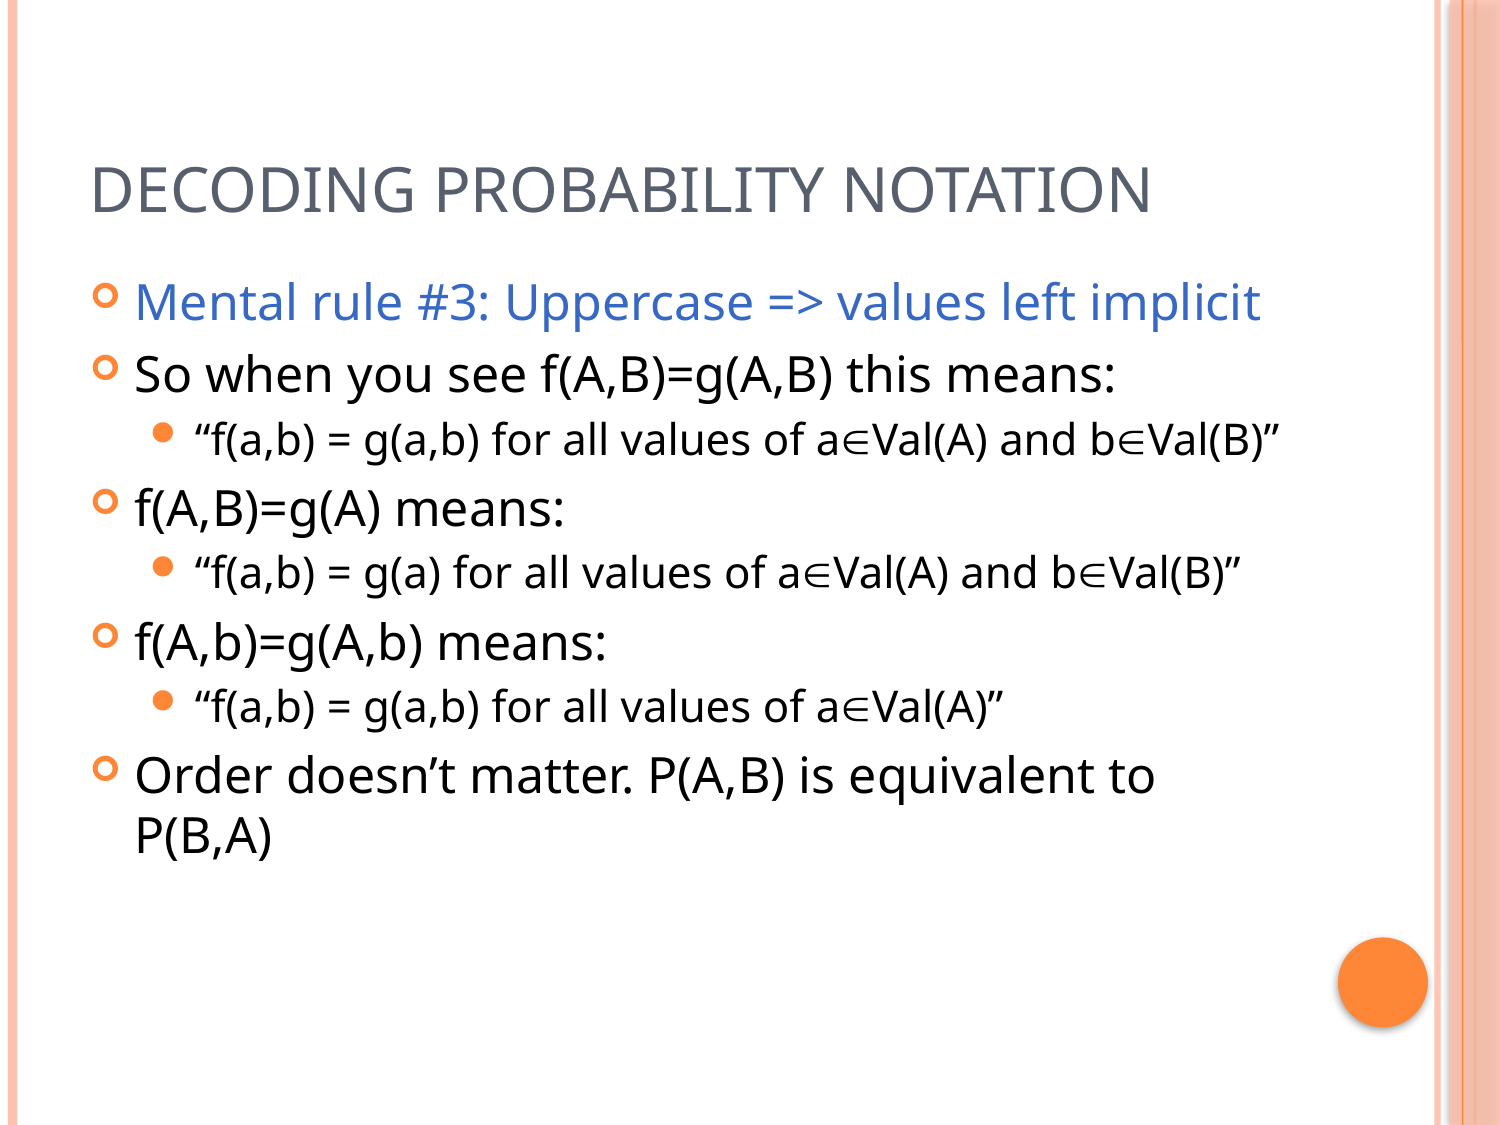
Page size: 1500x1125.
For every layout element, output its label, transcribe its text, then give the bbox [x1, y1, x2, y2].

title Decoding Probability Notation [75, 45, 1300, 233]
list Mental rule #3: Uppercase => values left implicit So when you see f(A,B)=g(A,B) this means: “f(a,b) = g(a,b) for all values of aVal(A) and bVal(B)” f(A,B)=g(A) means: “f(a,b) = g(a) for all values of aVal(A) and bVal(B)” f(A,b)=g(A,b) means: “f(a,b) = g(a,b) for all values of aVal(A)” Order doesn’t matter. P(A,B) is equivalent to P(B,A) [75, 262, 1300, 1062]
